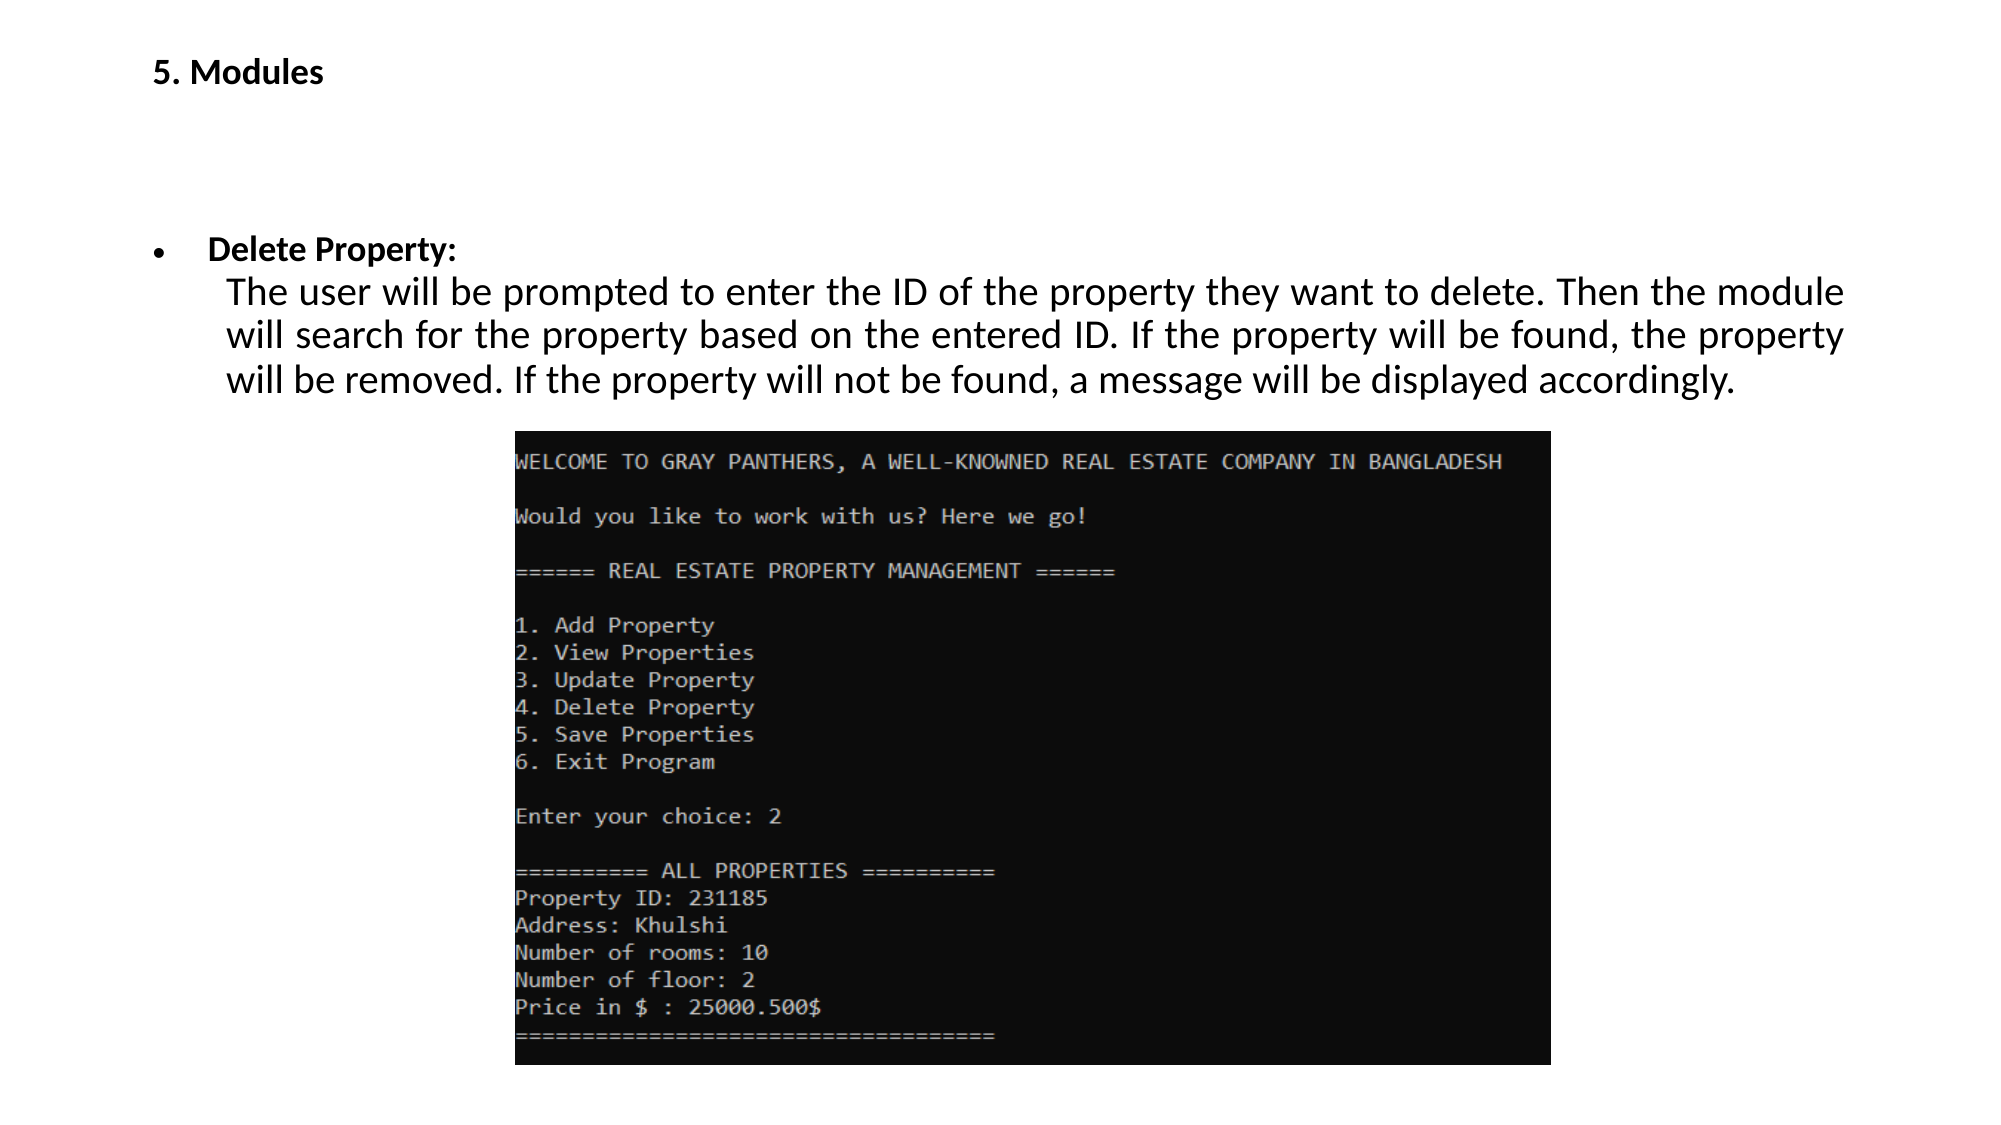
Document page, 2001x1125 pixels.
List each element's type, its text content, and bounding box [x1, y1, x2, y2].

title 5. Modules [137, 0, 1863, 178]
list Delete Property: The user will be prompted to enter the ID of the property they want to delete. Then the module will search for the property based on the entered ID. If the property will be found, the property will be removed. If the property will not be found, a message will be displayed accordingly. [137, 215, 1863, 411]
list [515, 431, 1551, 1065]
